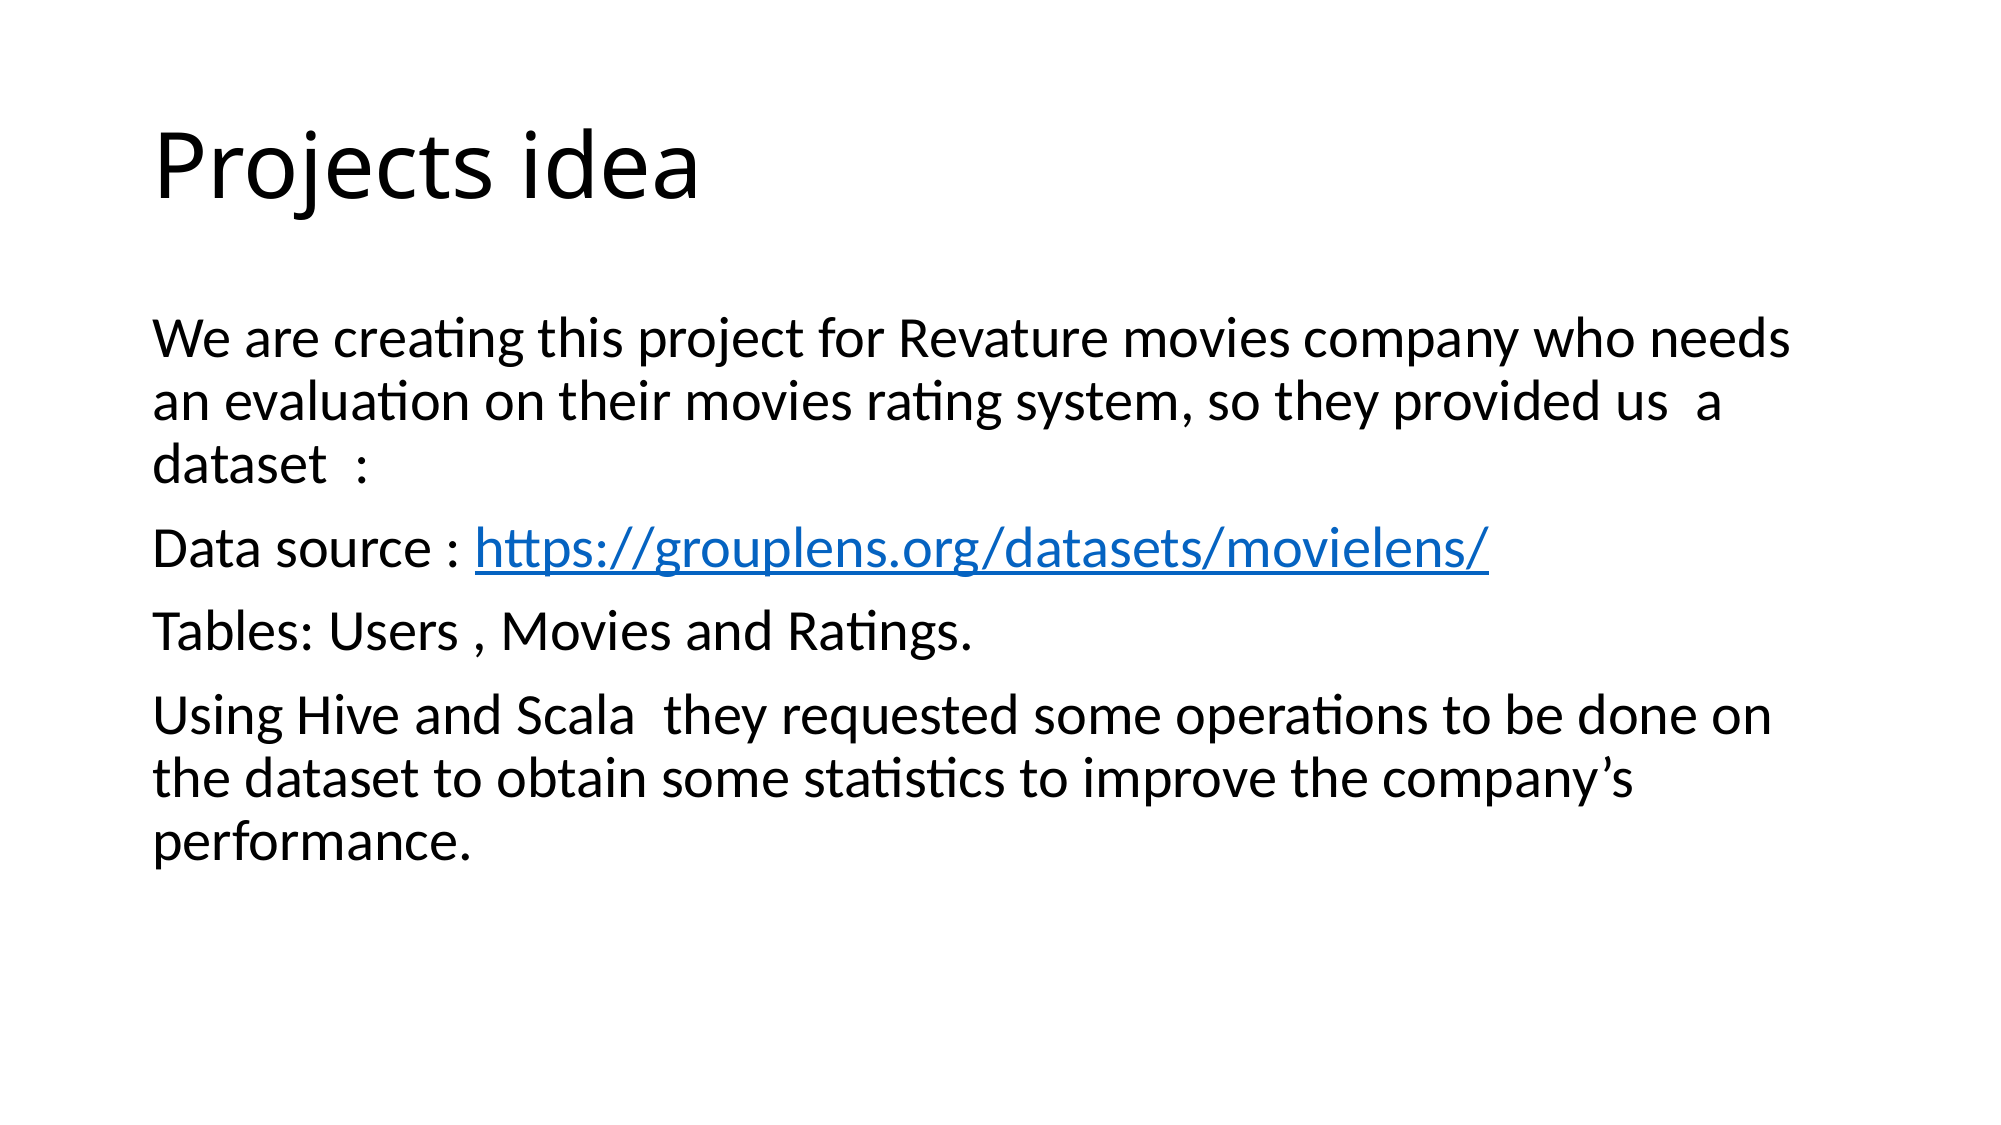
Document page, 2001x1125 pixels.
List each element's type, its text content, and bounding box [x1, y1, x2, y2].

title Projects idea [137, 59, 1863, 278]
list We are creating this project for Revature movies company who needs an evaluation on their movies rating system, so they provided us a dataset : Data source : https://grouplens.org/datasets/movielens/ Tables: Users , Movies and Ratings. Using Hive and Scala they requested some operations to be done on the dataset to obtain some statistics to improve the company’s performance. [137, 299, 1863, 1014]
